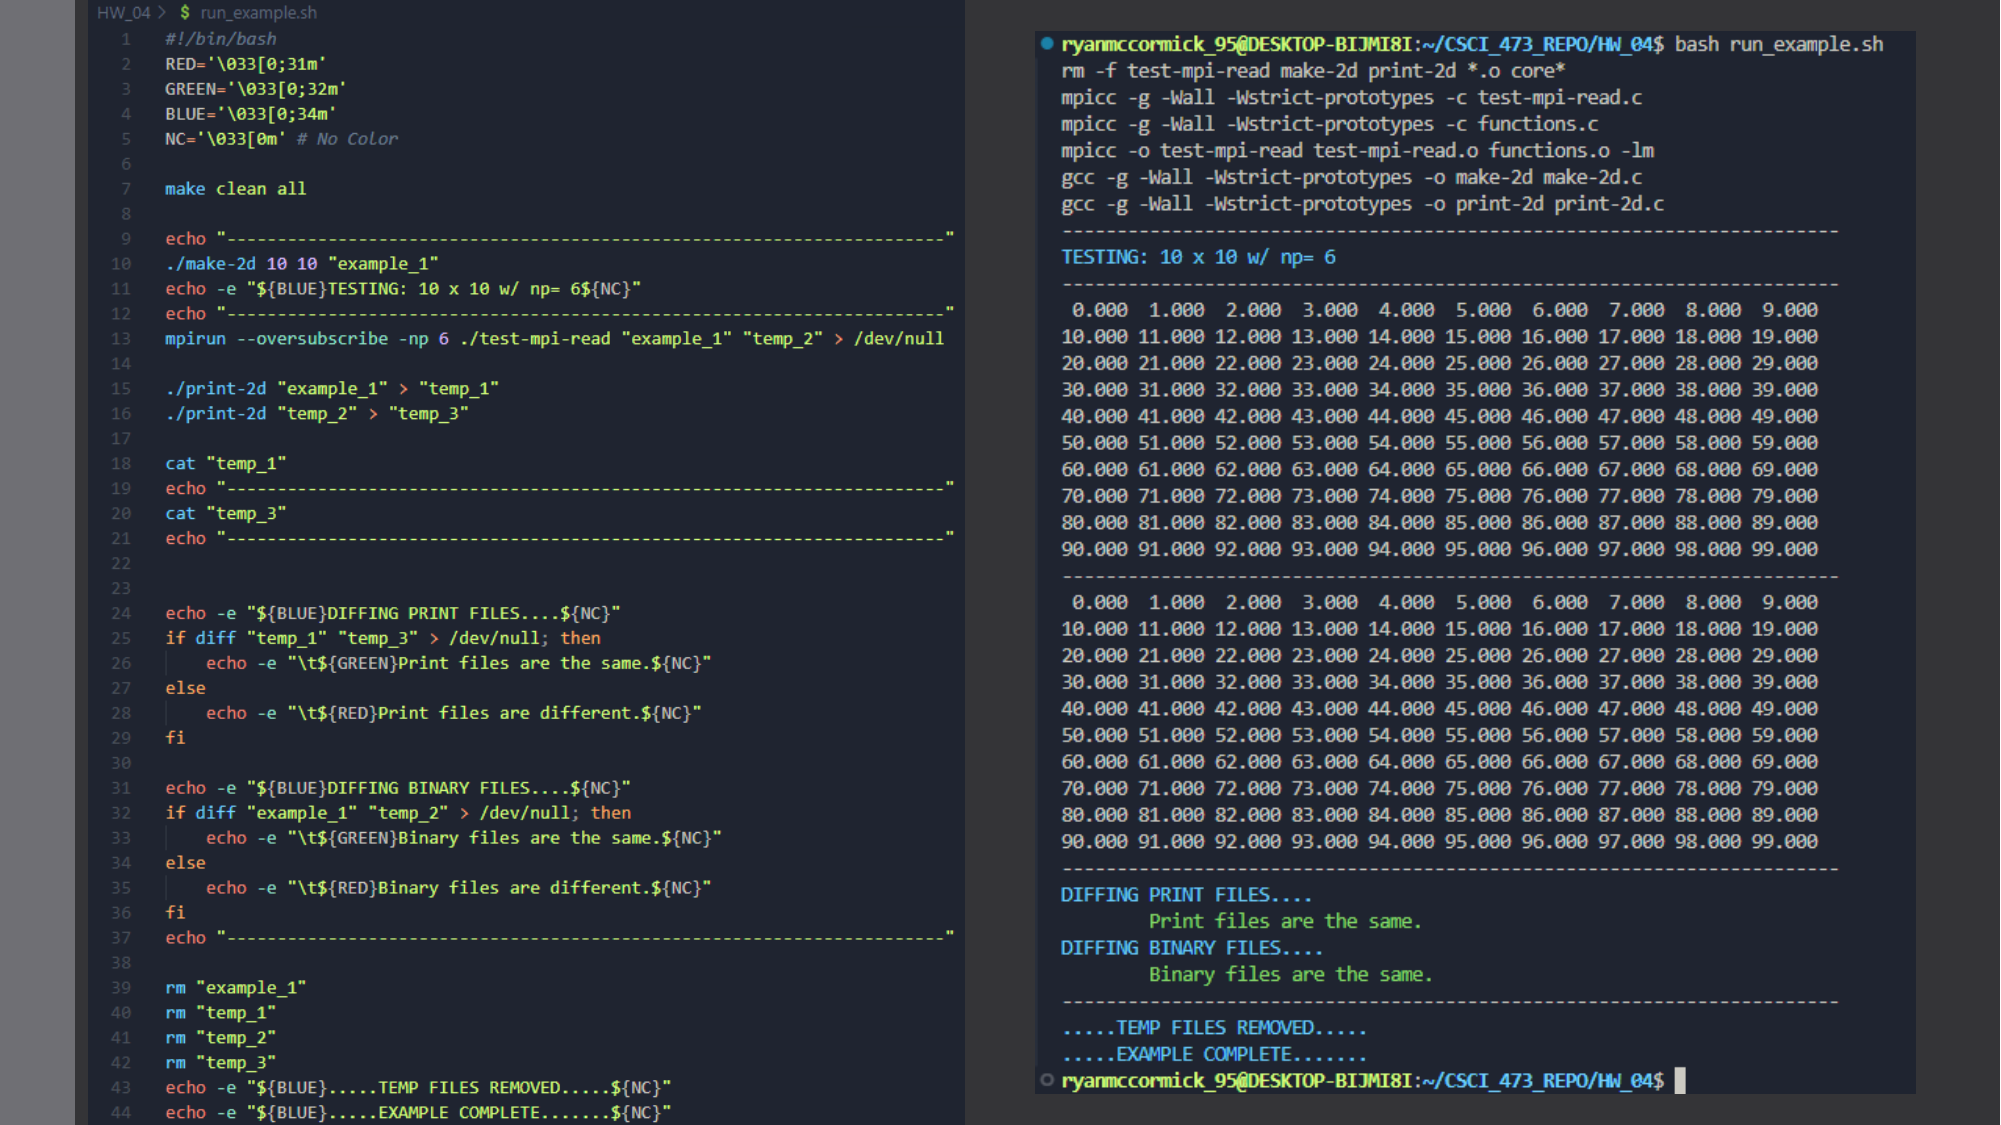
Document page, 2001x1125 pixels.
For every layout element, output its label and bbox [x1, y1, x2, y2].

picture [88, 0, 965, 1125]
picture [1035, 30, 1916, 1094]
